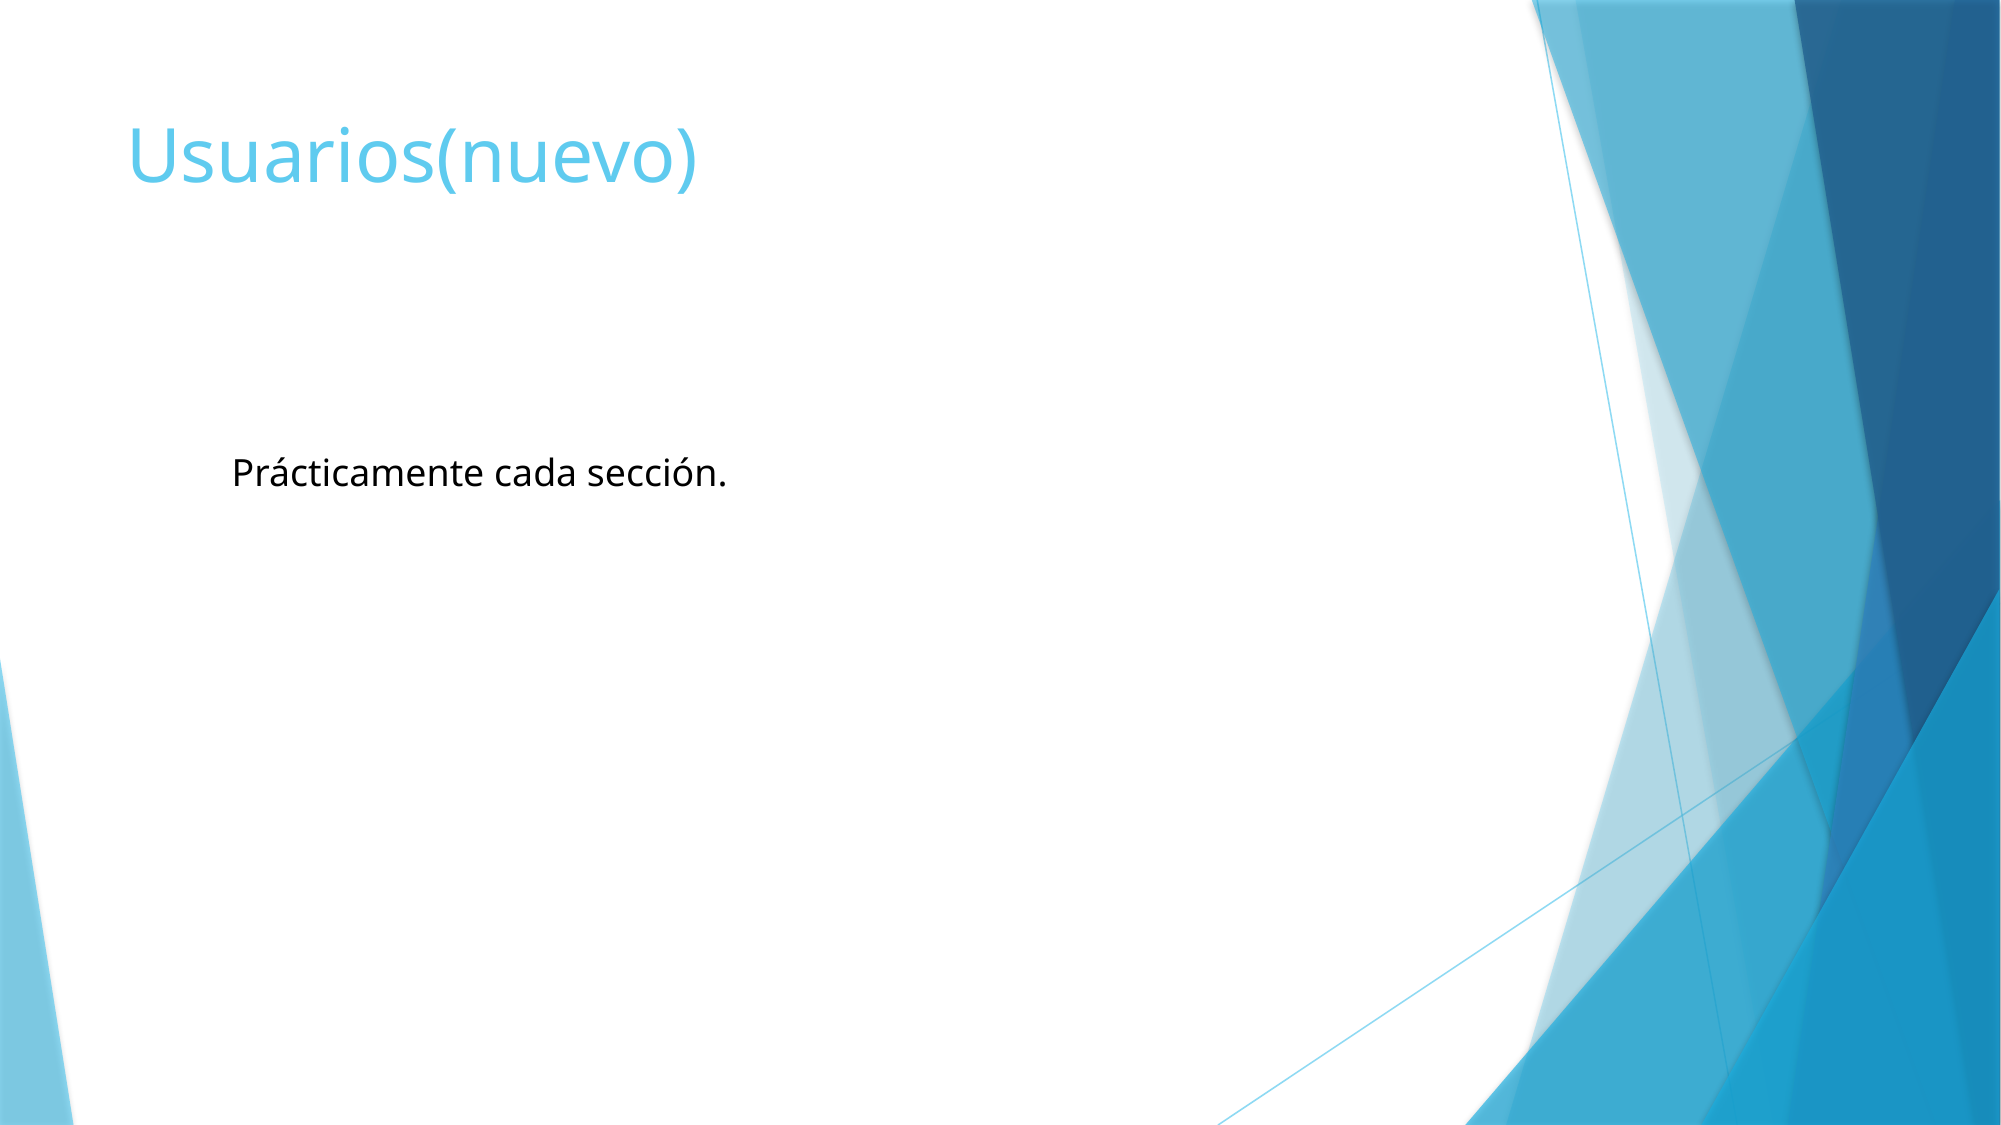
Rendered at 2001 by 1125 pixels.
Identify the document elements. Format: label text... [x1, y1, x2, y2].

text_box Prácticamente cada sección. [216, 441, 763, 502]
title Usuarios(nuevo) [111, 99, 1522, 232]
